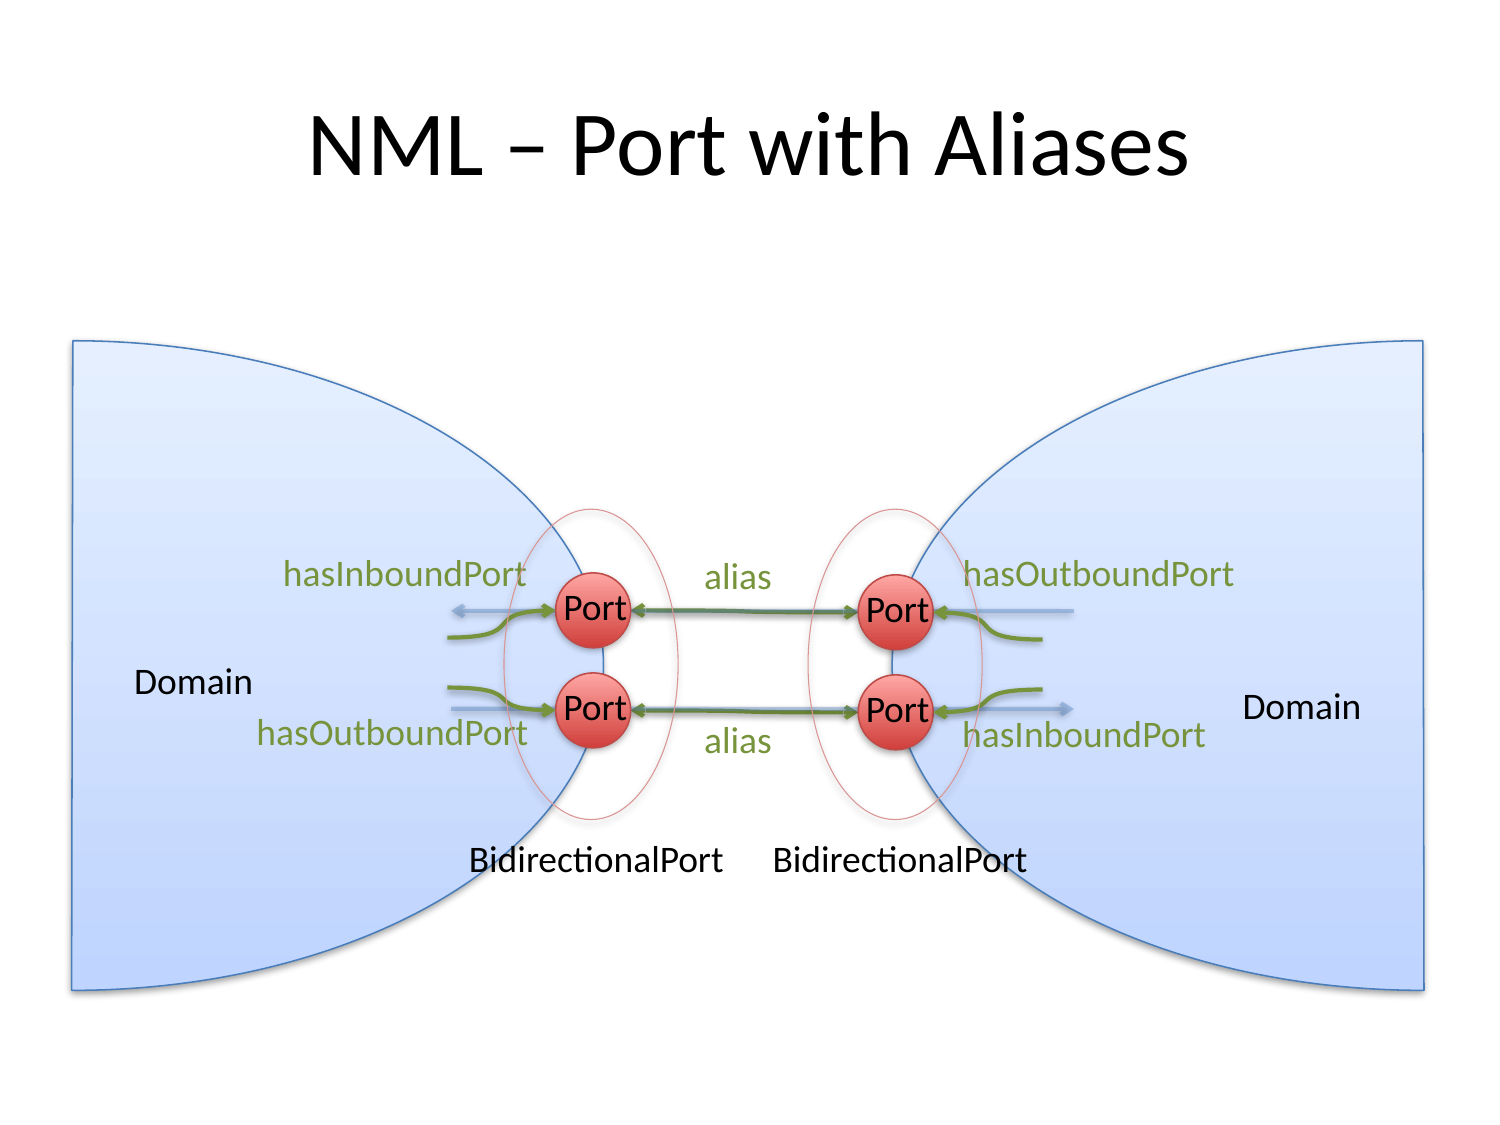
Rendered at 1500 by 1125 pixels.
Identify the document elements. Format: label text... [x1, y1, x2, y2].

text_box [813, 721, 977, 821]
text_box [547, 672, 644, 749]
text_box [932, 612, 1043, 640]
text_box [807, 622, 983, 706]
text_box [941, 339, 1425, 992]
text_box hasOutboundPort [237, 700, 515, 761]
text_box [547, 572, 644, 649]
text_box hasInboundPort [267, 541, 533, 602]
text_box hasInboundPort [969, 702, 1222, 763]
text_box BidirectionalPort [757, 827, 1043, 887]
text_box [849, 674, 946, 751]
text_box [70, 339, 551, 992]
text_box alias [689, 721, 787, 769]
text_box hasOutboundPort [952, 541, 1250, 602]
text_box BidirectionalPort [453, 827, 739, 887]
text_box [447, 610, 556, 638]
text_box Domain [119, 649, 269, 710]
text_box [508, 719, 673, 821]
text_box [813, 508, 978, 609]
text_box Domain [1227, 674, 1377, 735]
text_box alias [689, 544, 787, 605]
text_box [849, 574, 946, 650]
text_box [447, 687, 556, 711]
text_box [509, 508, 673, 607]
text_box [932, 689, 1043, 713]
text_box [503, 622, 679, 706]
title NML – Port with Aliases [75, 45, 1425, 233]
